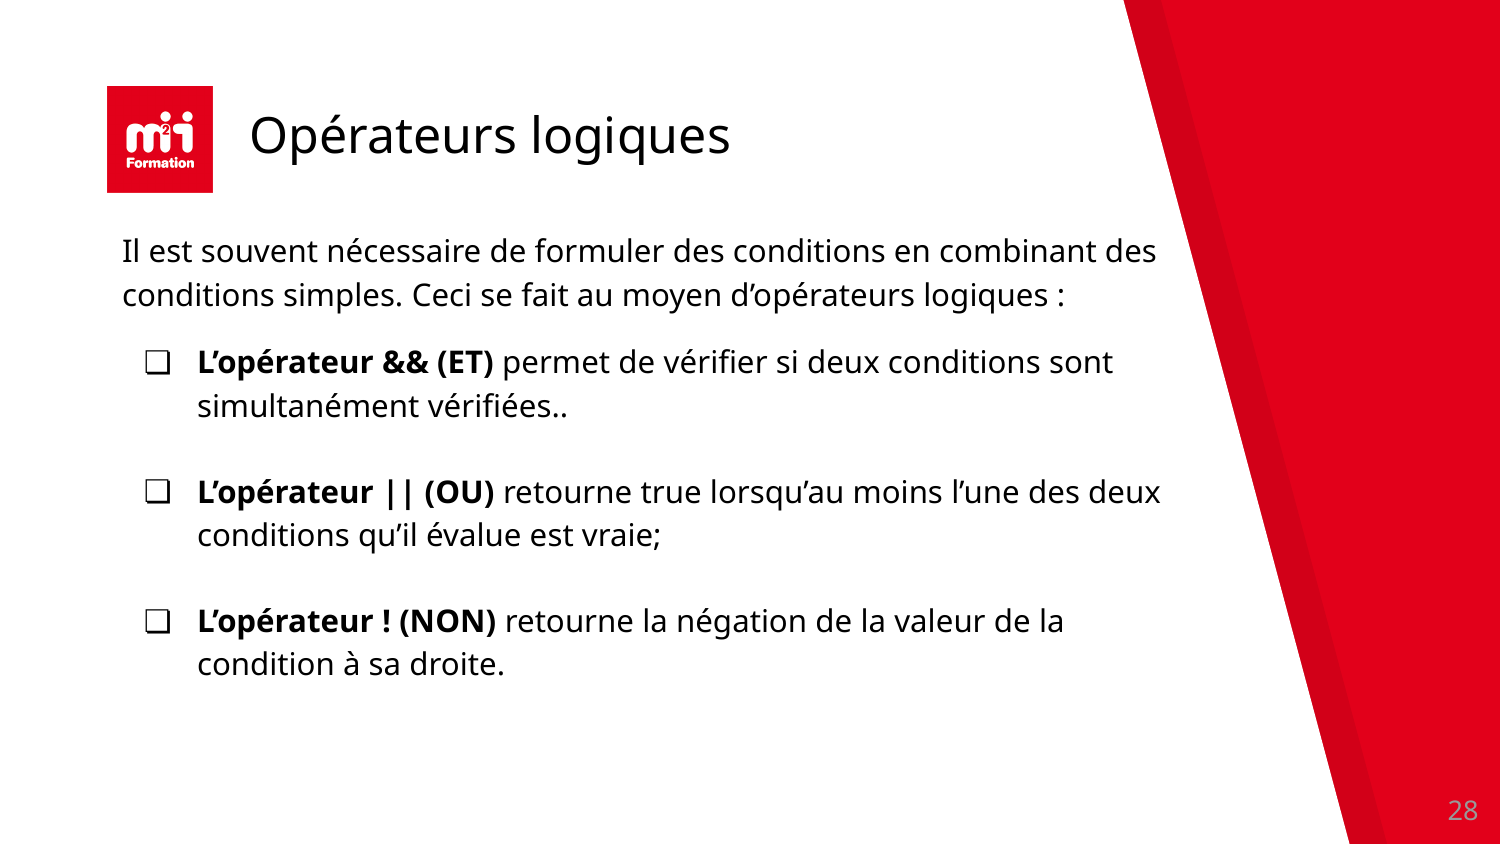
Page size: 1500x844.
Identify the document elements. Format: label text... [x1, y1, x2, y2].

slide_number ‹#› [1403, 779, 1494, 844]
title Opérateurs logiques [234, 111, 1117, 179]
picture [106, 86, 214, 193]
text_box Il est souvent nécessaire de formuler des conditions en combinant des conditions simples. Ceci se fait au moyen d’opérateurs logiques : L’opérateur && (ET) permet de vérifier si deux conditions sont simultanément vérifiées.. L’opérateur || (OU) retourne true lorsqu’au moins l’une des deux conditions qu’il évalue est vraie; L’opérateur ! (NON) retourne la négation de la valeur de la condition à sa droite. [107, 211, 1218, 765]
